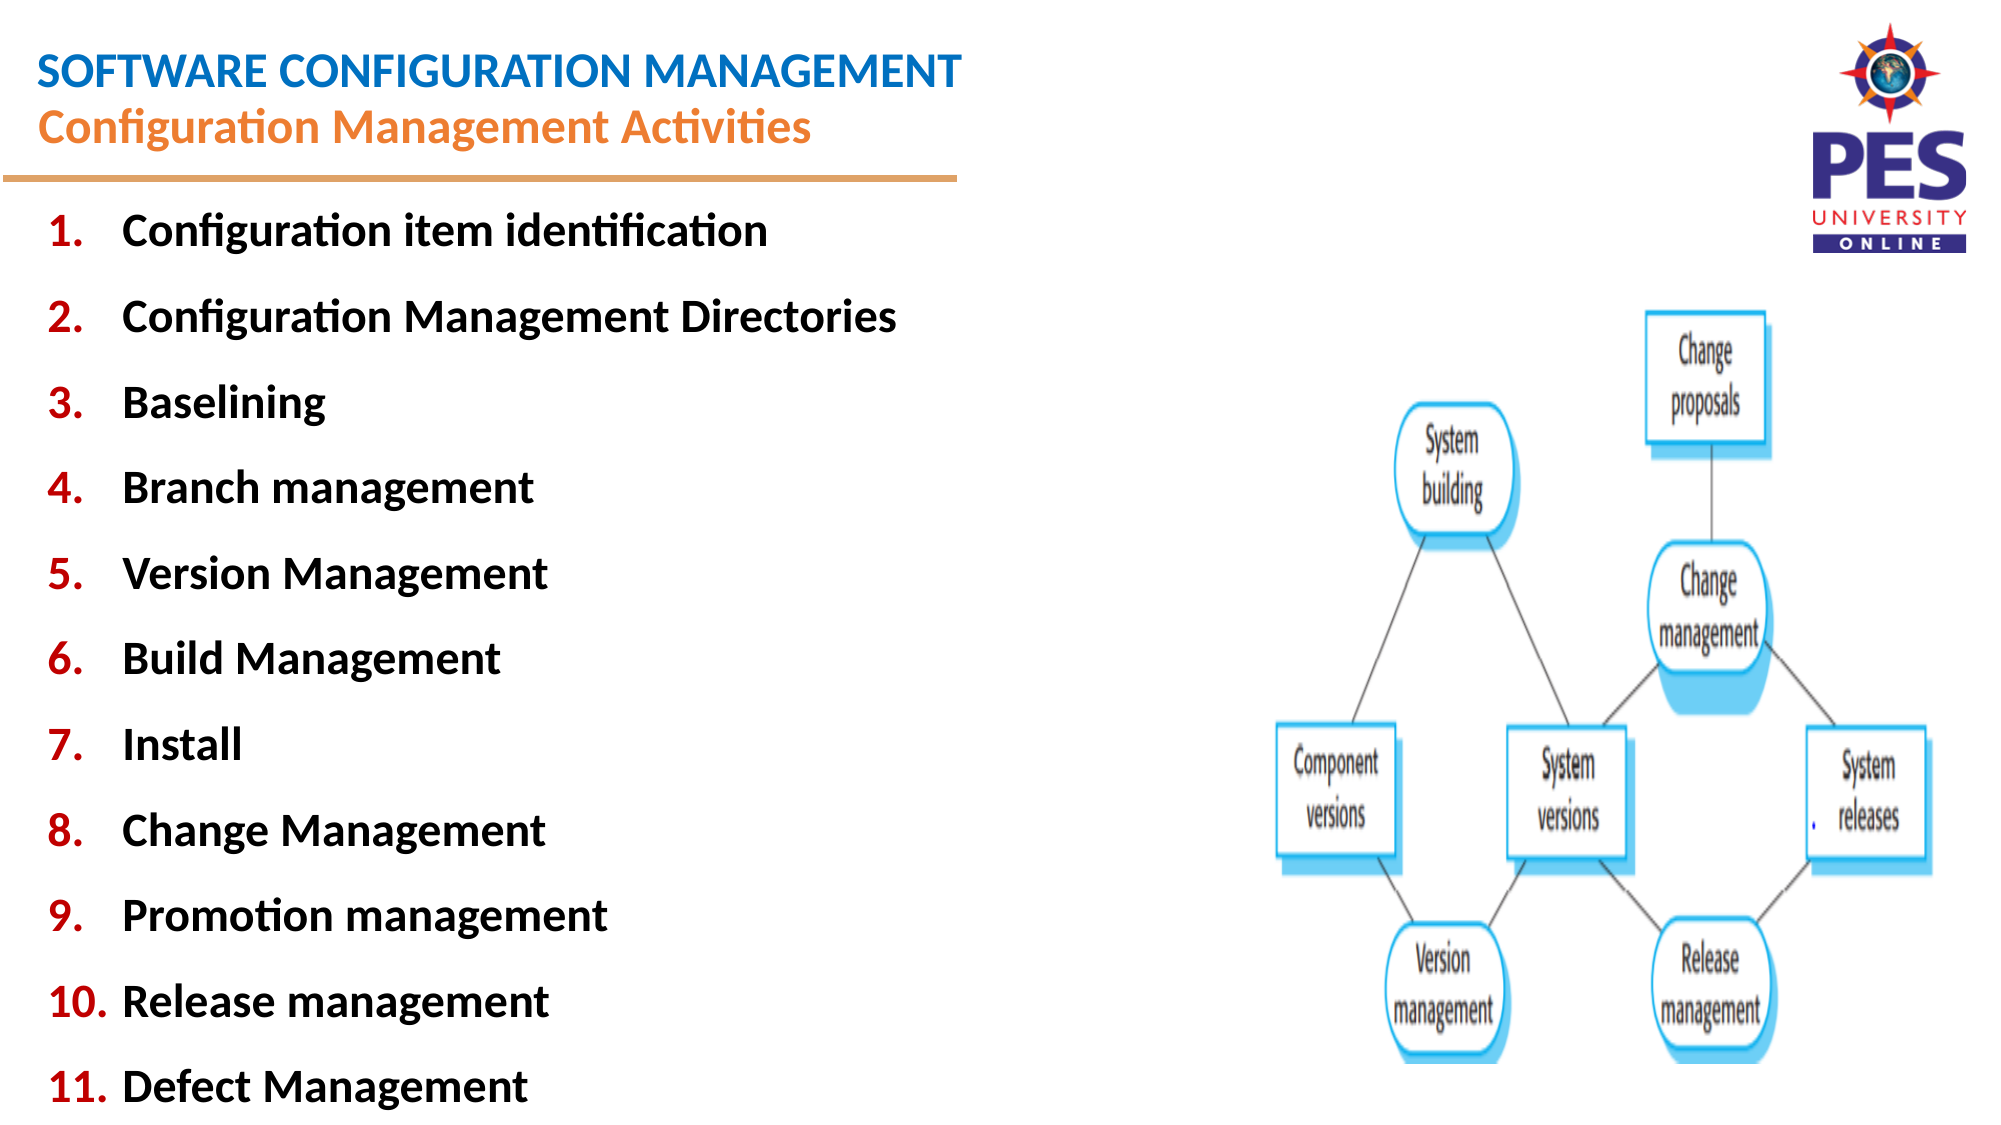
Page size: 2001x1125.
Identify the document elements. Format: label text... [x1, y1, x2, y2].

picture [1813, 22, 1967, 253]
picture [1237, 254, 1941, 1065]
title Configuration Management Activities [12, 81, 1421, 174]
text_box Configuration item identification Configuration Management Directories Baselining Branch management Version Management Build Management Install Change Management Promotion management Release management Defect Management [32, 180, 1317, 1120]
